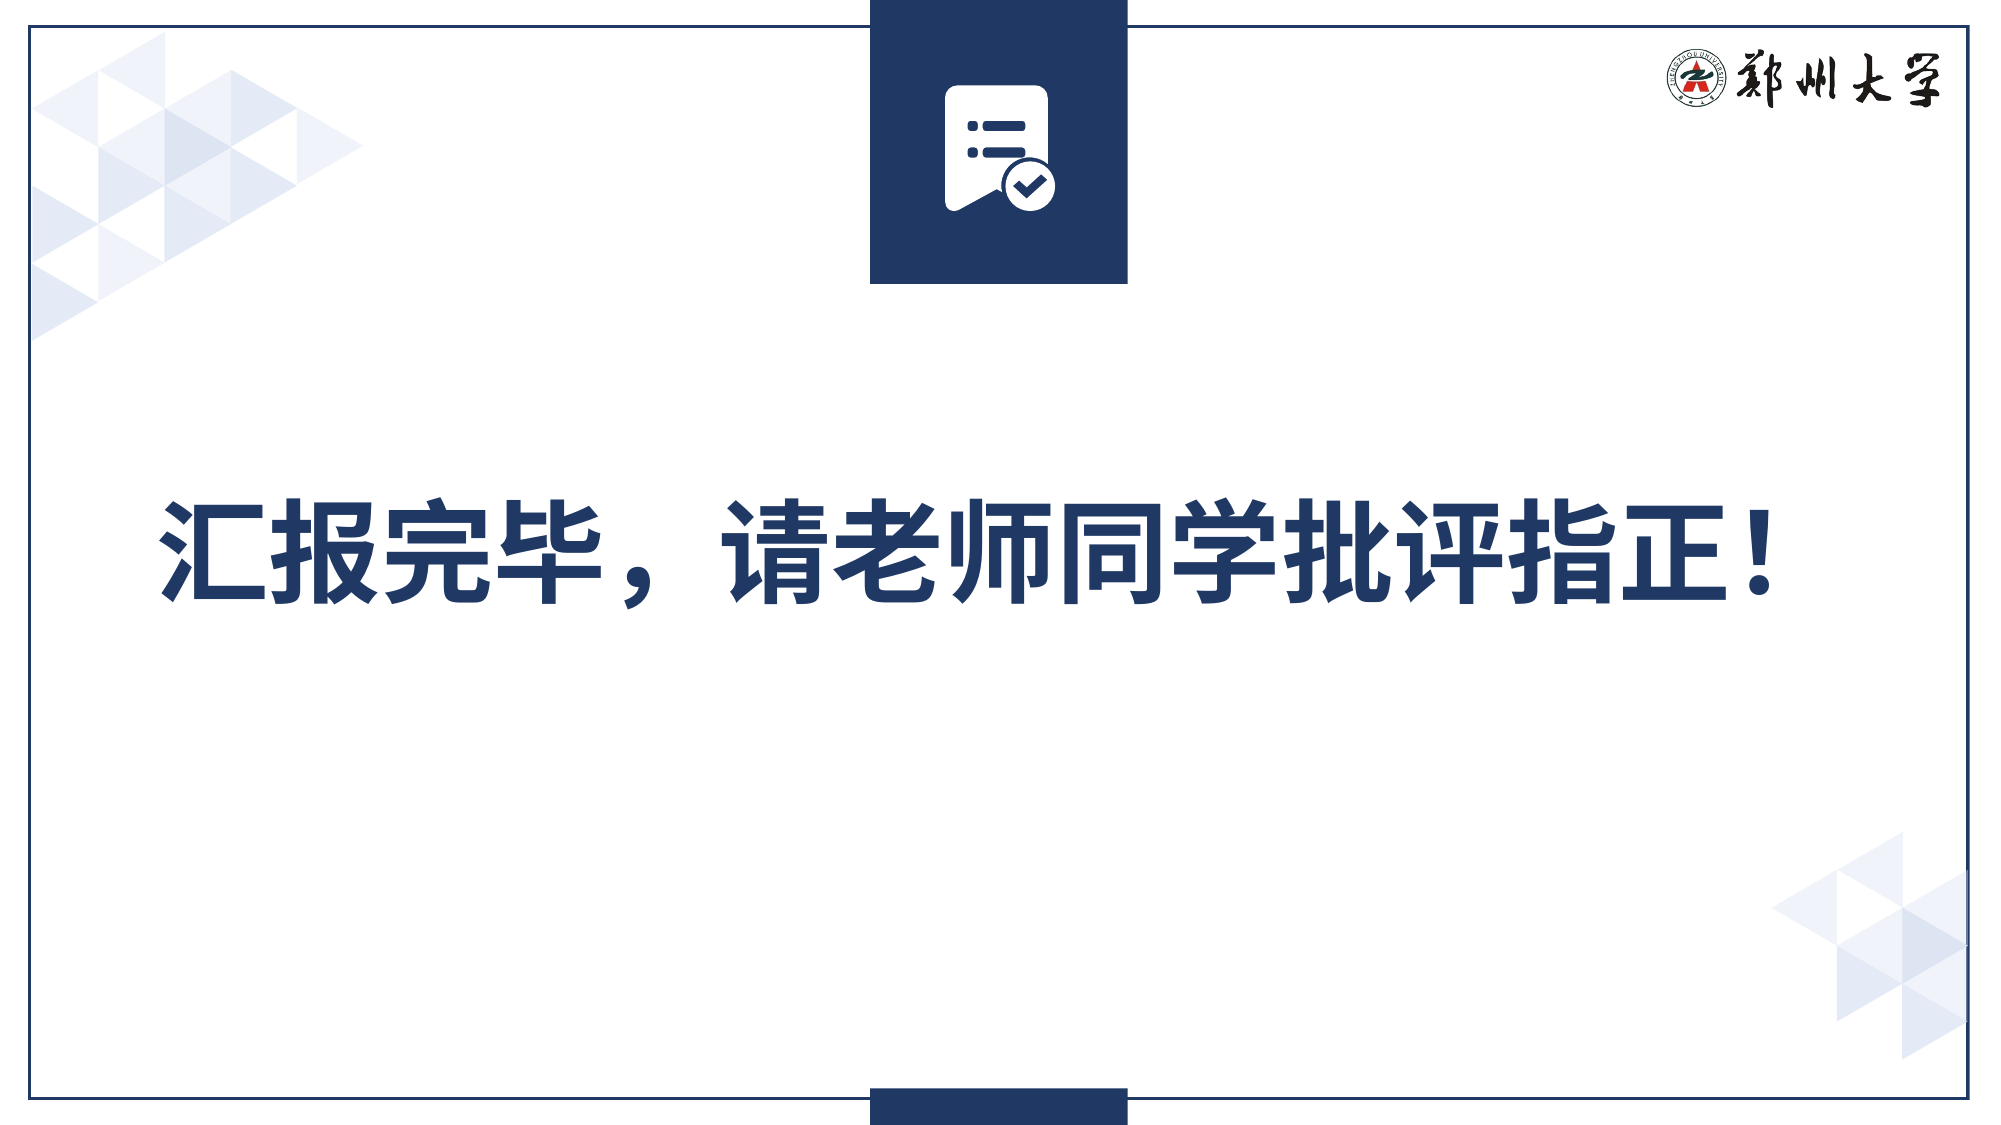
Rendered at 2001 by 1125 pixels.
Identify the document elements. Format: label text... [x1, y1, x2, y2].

picture [1660, 31, 1948, 119]
text_box 汇报完毕，请老师同学批评指正！ [141, 474, 1859, 625]
text_box [1005, 161, 1056, 212]
text_box [945, 85, 1048, 211]
